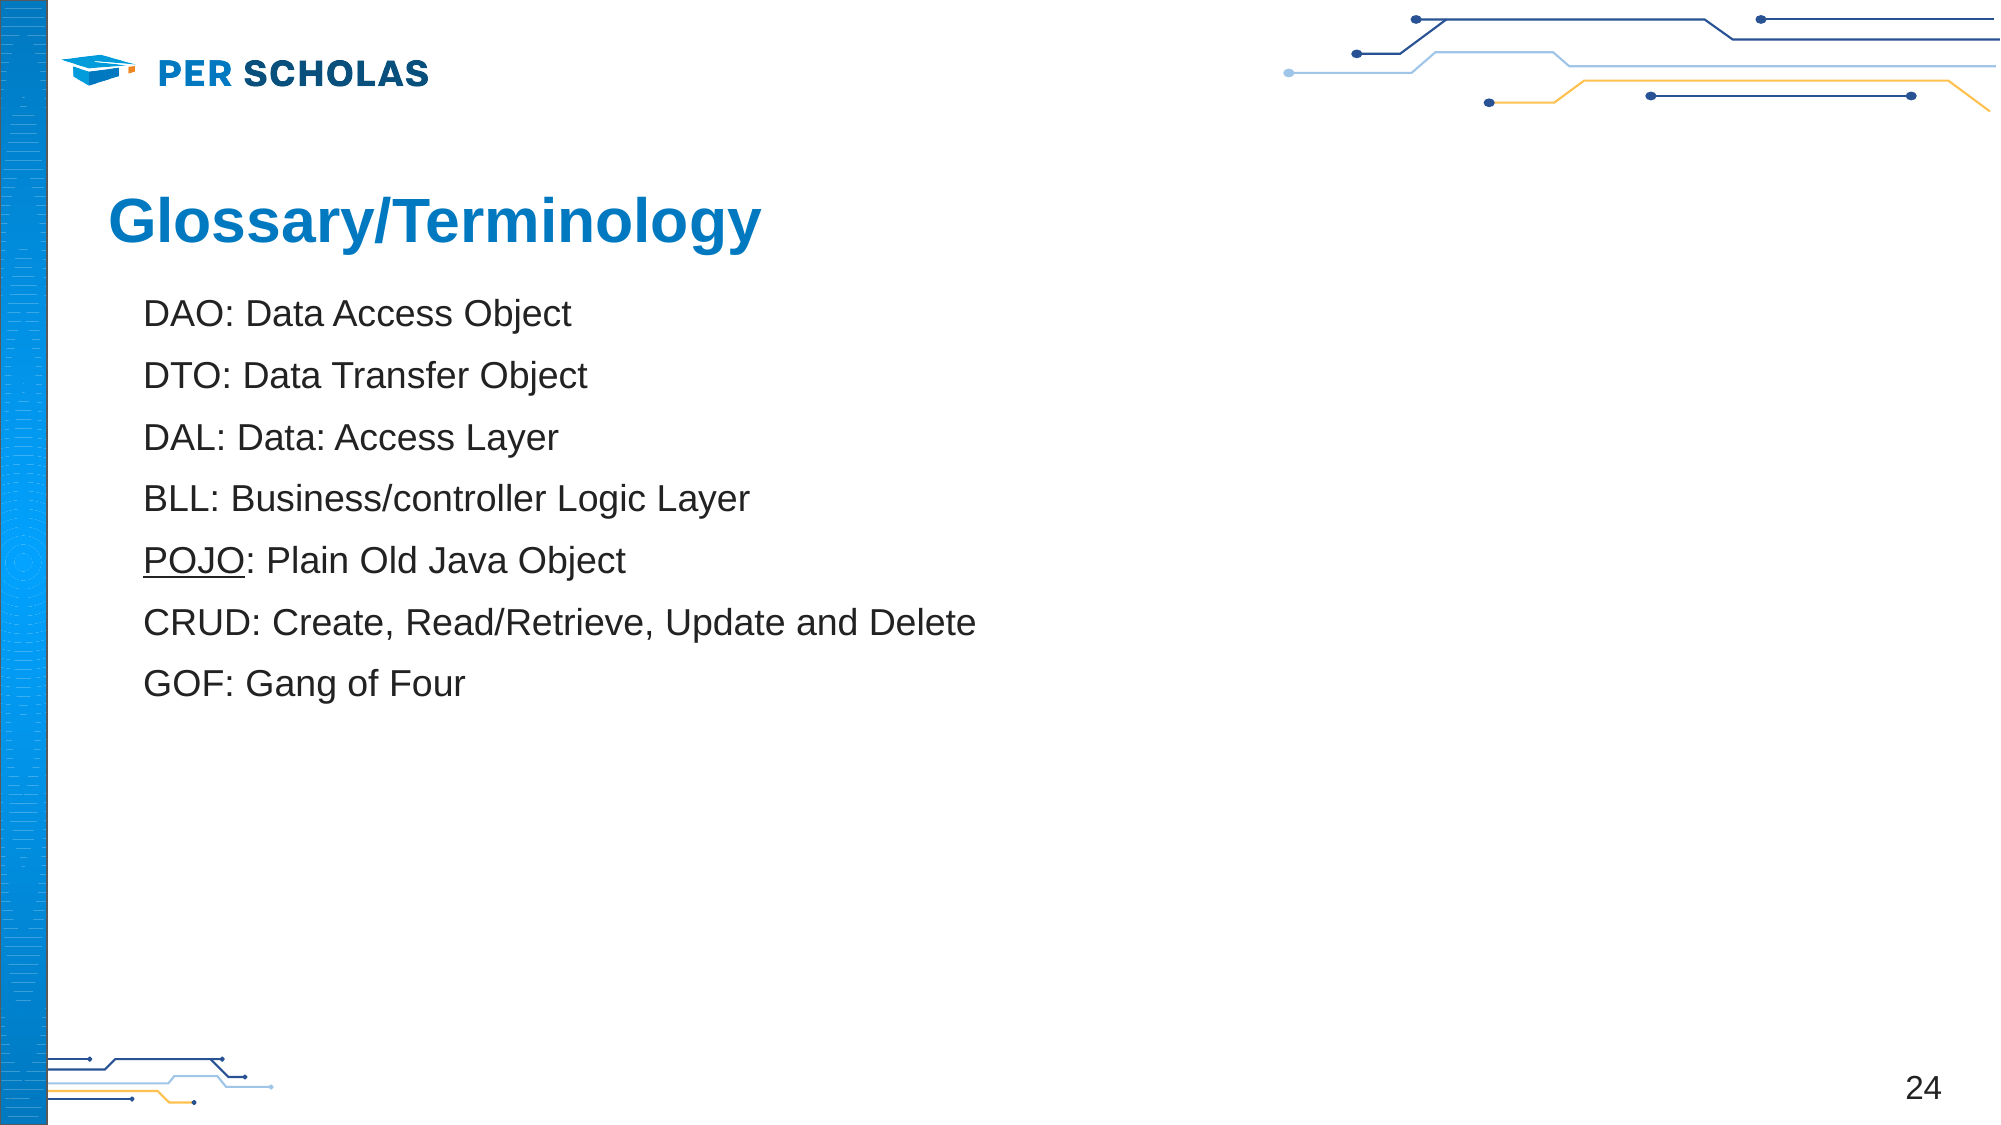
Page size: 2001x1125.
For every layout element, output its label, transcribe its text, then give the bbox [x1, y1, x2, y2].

list DAO: Data Access Object DTO: Data Transfer Object DAL: Data: Access Layer BLL: Business/controller Logic Layer POJO: Plain Old Java Object CRUD: Create, Read/Retrieve, Update and Delete GOF: Gang of Four [128, 274, 1897, 983]
picture [48, 23, 452, 110]
slide_number ‹#› [1860, 1024, 1988, 1114]
title Glossary/Terminology [93, 159, 1869, 276]
